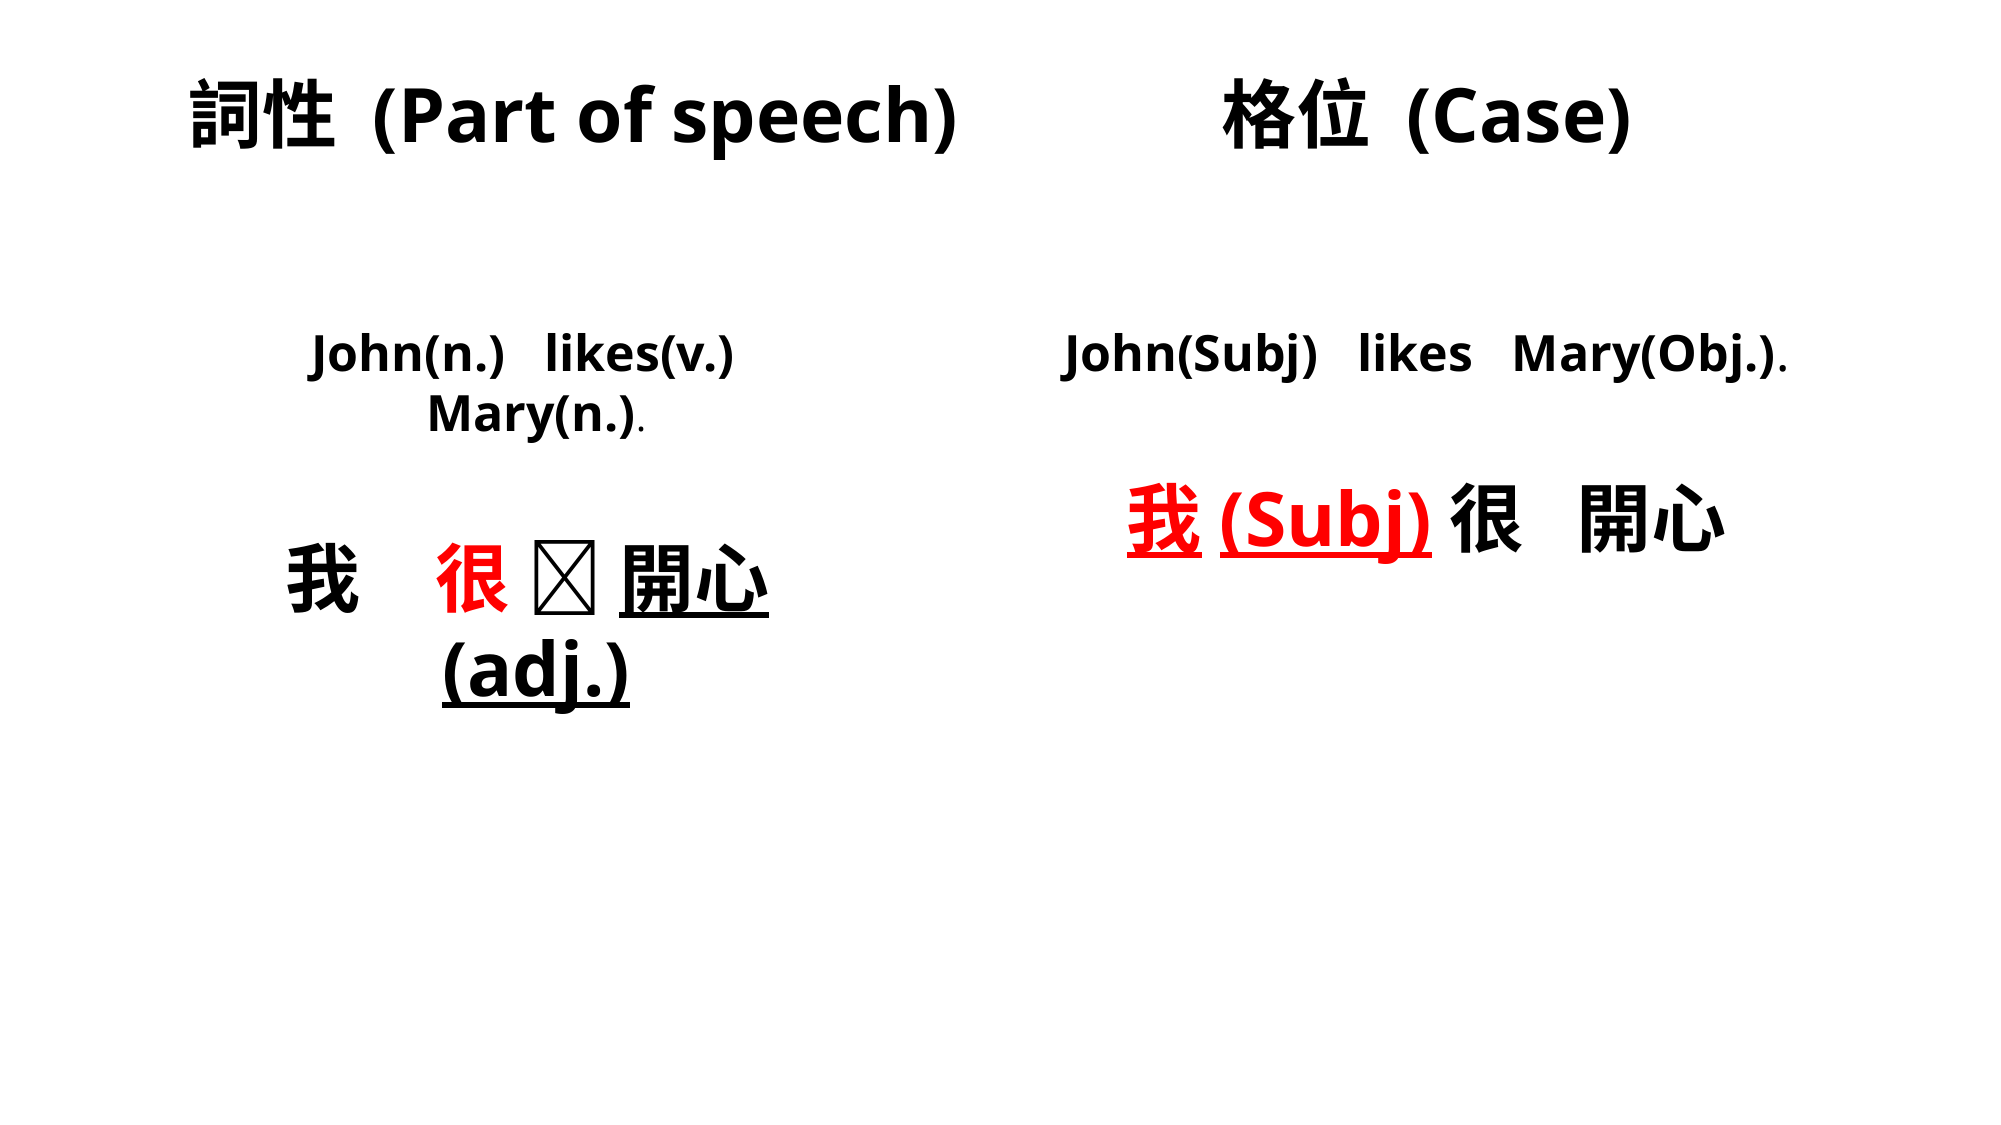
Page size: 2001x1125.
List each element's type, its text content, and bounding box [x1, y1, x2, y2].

text_box John(Subj) likes Mary(Obj.). 我(Subj)很 開心 [1043, 314, 1811, 569]
text_box John(n.) likes(v.) Mary(n.). 我 很  開心(adj.) [201, 314, 872, 719]
text_box 詞性 (Part of speech) [146, 60, 999, 166]
text_box 格位 (Case) [999, 60, 1854, 166]
